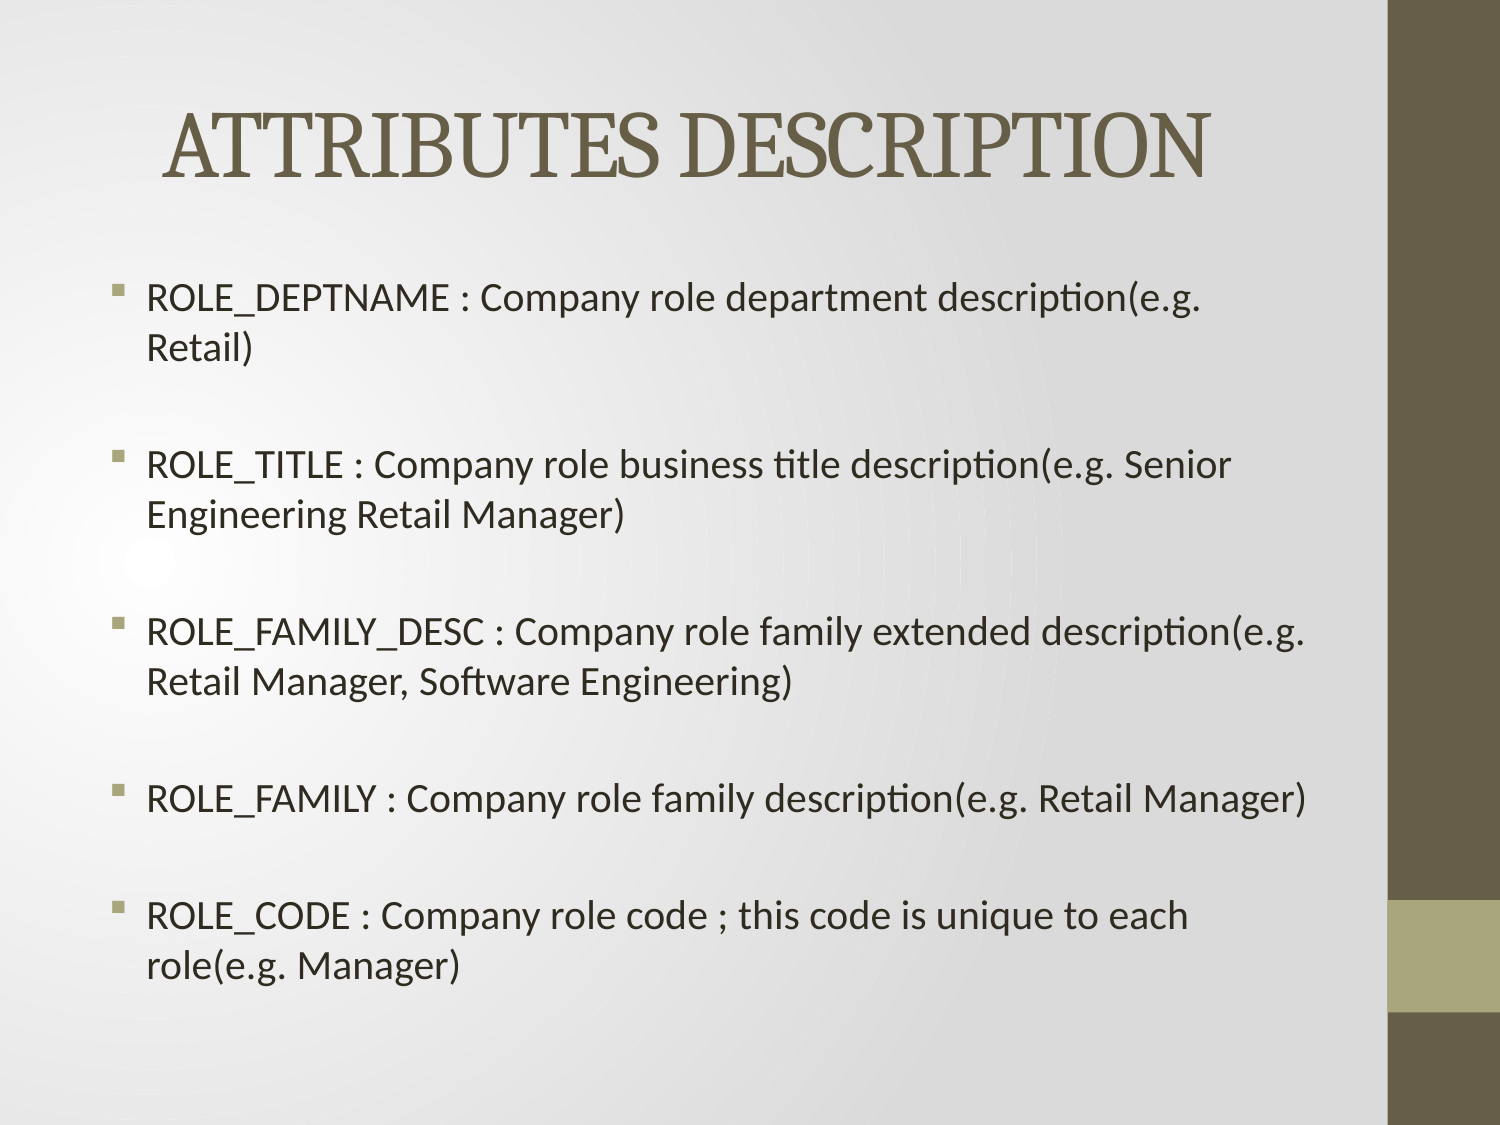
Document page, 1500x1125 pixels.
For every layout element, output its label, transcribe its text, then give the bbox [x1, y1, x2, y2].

list ROLE_DEPTNAME : Company role department description(e.g. Retail) ROLE_TITLE : Company role business title description(e.g. Senior Engineering Retail Manager) ROLE_FAMILY_DESC : Company role family extended description(e.g. Retail Manager, Software Engineering) ROLE_FAMILY : Company role family description(e.g. Retail Manager) ROLE_CODE : Company role code ; this code is unique to each role(e.g. Manager) [75, 262, 1325, 1050]
title ATTRIBUTES DESCRIPTION [0, 45, 1376, 233]
